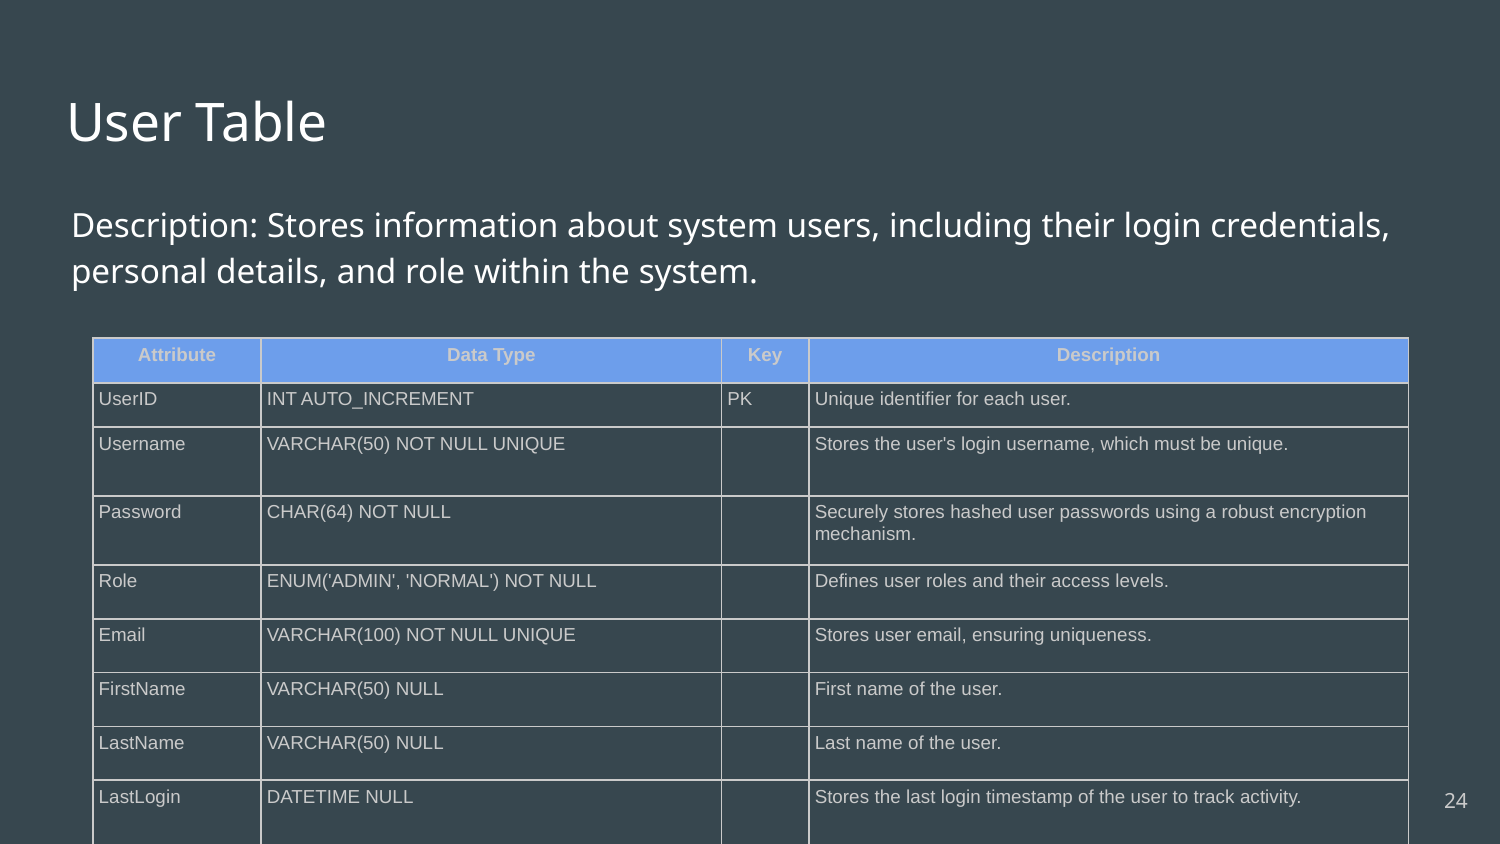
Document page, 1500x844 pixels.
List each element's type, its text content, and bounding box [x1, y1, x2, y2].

table_cell VARCHAR(50) NULL [262, 673, 721, 726]
table_cell [722, 727, 808, 779]
table_cell LastName [94, 727, 260, 779]
table_cell FirstName [94, 673, 260, 726]
table_header Attribute [94, 339, 260, 382]
table_cell VARCHAR(50) NULL [262, 727, 721, 779]
table_cell Last name of the user. [810, 727, 1408, 779]
table_cell Password [94, 497, 260, 564]
table_header Data Type [262, 339, 721, 382]
list Description: Stores information about system users, including their login credentials, personal details, and role within the system. [56, 183, 1434, 307]
table_cell Securely stores hashed user passwords using a robust encryption mechanism. [810, 497, 1408, 564]
table_cell INT AUTO_INCREMENT [262, 384, 721, 426]
table_cell Stores user email, ensuring uniqueness. [810, 620, 1408, 672]
table_header Key [722, 339, 808, 382]
table_cell UserID [94, 384, 260, 426]
table_cell [722, 566, 808, 618]
title User Table [51, 72, 1449, 167]
table_cell VARCHAR(50) NOT NULL UNIQUE [262, 428, 721, 495]
table_cell LastLogin [94, 781, 260, 844]
table_cell Email [94, 620, 260, 672]
table_cell Username [94, 428, 260, 495]
table_cell [722, 497, 808, 564]
table_cell First name of the user. [810, 673, 1408, 726]
table_header Description [810, 339, 1408, 382]
table_cell Defines user roles and their access levels. [810, 566, 1408, 618]
table_cell [722, 781, 808, 844]
table_cell [722, 673, 808, 726]
table_cell PK [722, 384, 808, 426]
table_cell DATETIME NULL [262, 781, 721, 844]
table_cell ENUM('ADMIN', 'NORMAL') NOT NULL [262, 566, 721, 618]
table_cell Role [94, 566, 260, 618]
table_cell Stores the user's login username, which must be unique. [810, 428, 1408, 495]
table_cell Unique identifier for each user. [810, 384, 1408, 426]
table_cell [722, 620, 808, 672]
table_cell Stores the last login timestamp of the user to track activity. [810, 781, 1408, 844]
table_cell CHAR(64) NOT NULL [262, 497, 721, 564]
table_cell VARCHAR(100) NOT NULL UNIQUE [262, 620, 721, 672]
table_cell [722, 428, 808, 495]
slide_number ‹#› [1392, 767, 1483, 833]
